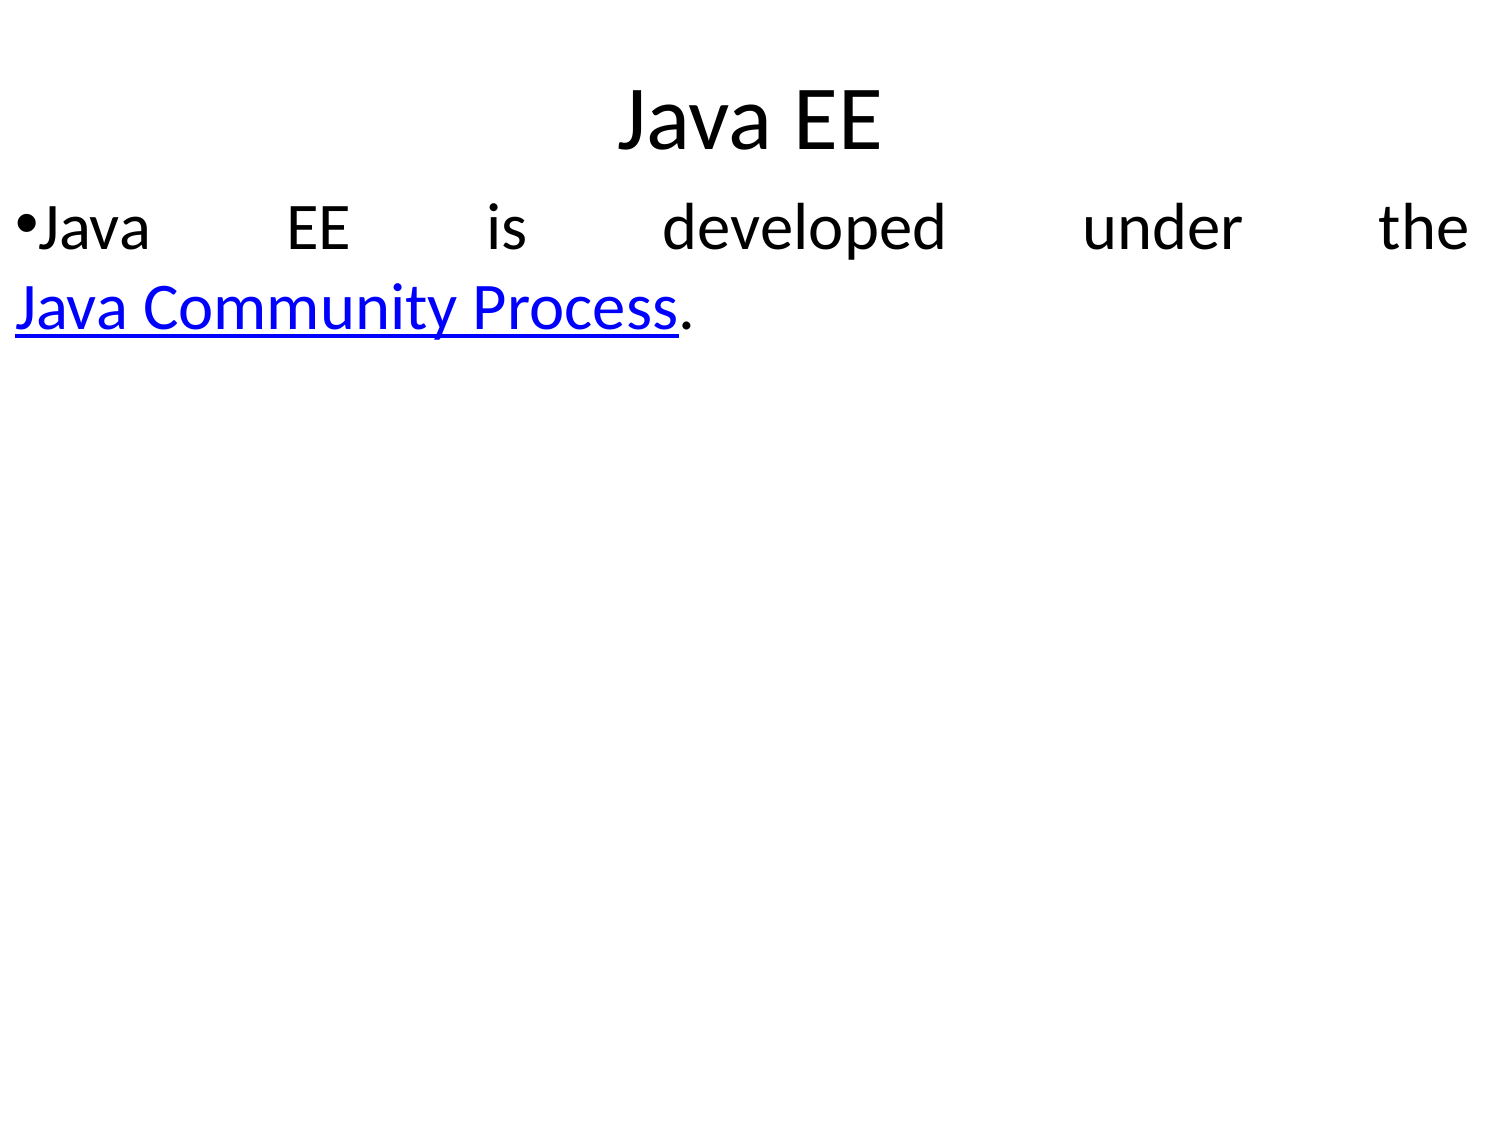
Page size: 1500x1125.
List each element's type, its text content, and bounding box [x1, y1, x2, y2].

title Java EE [112, 37, 1388, 174]
subtitle Java EE is developed under the Java Community Process. [0, 174, 1500, 1125]
